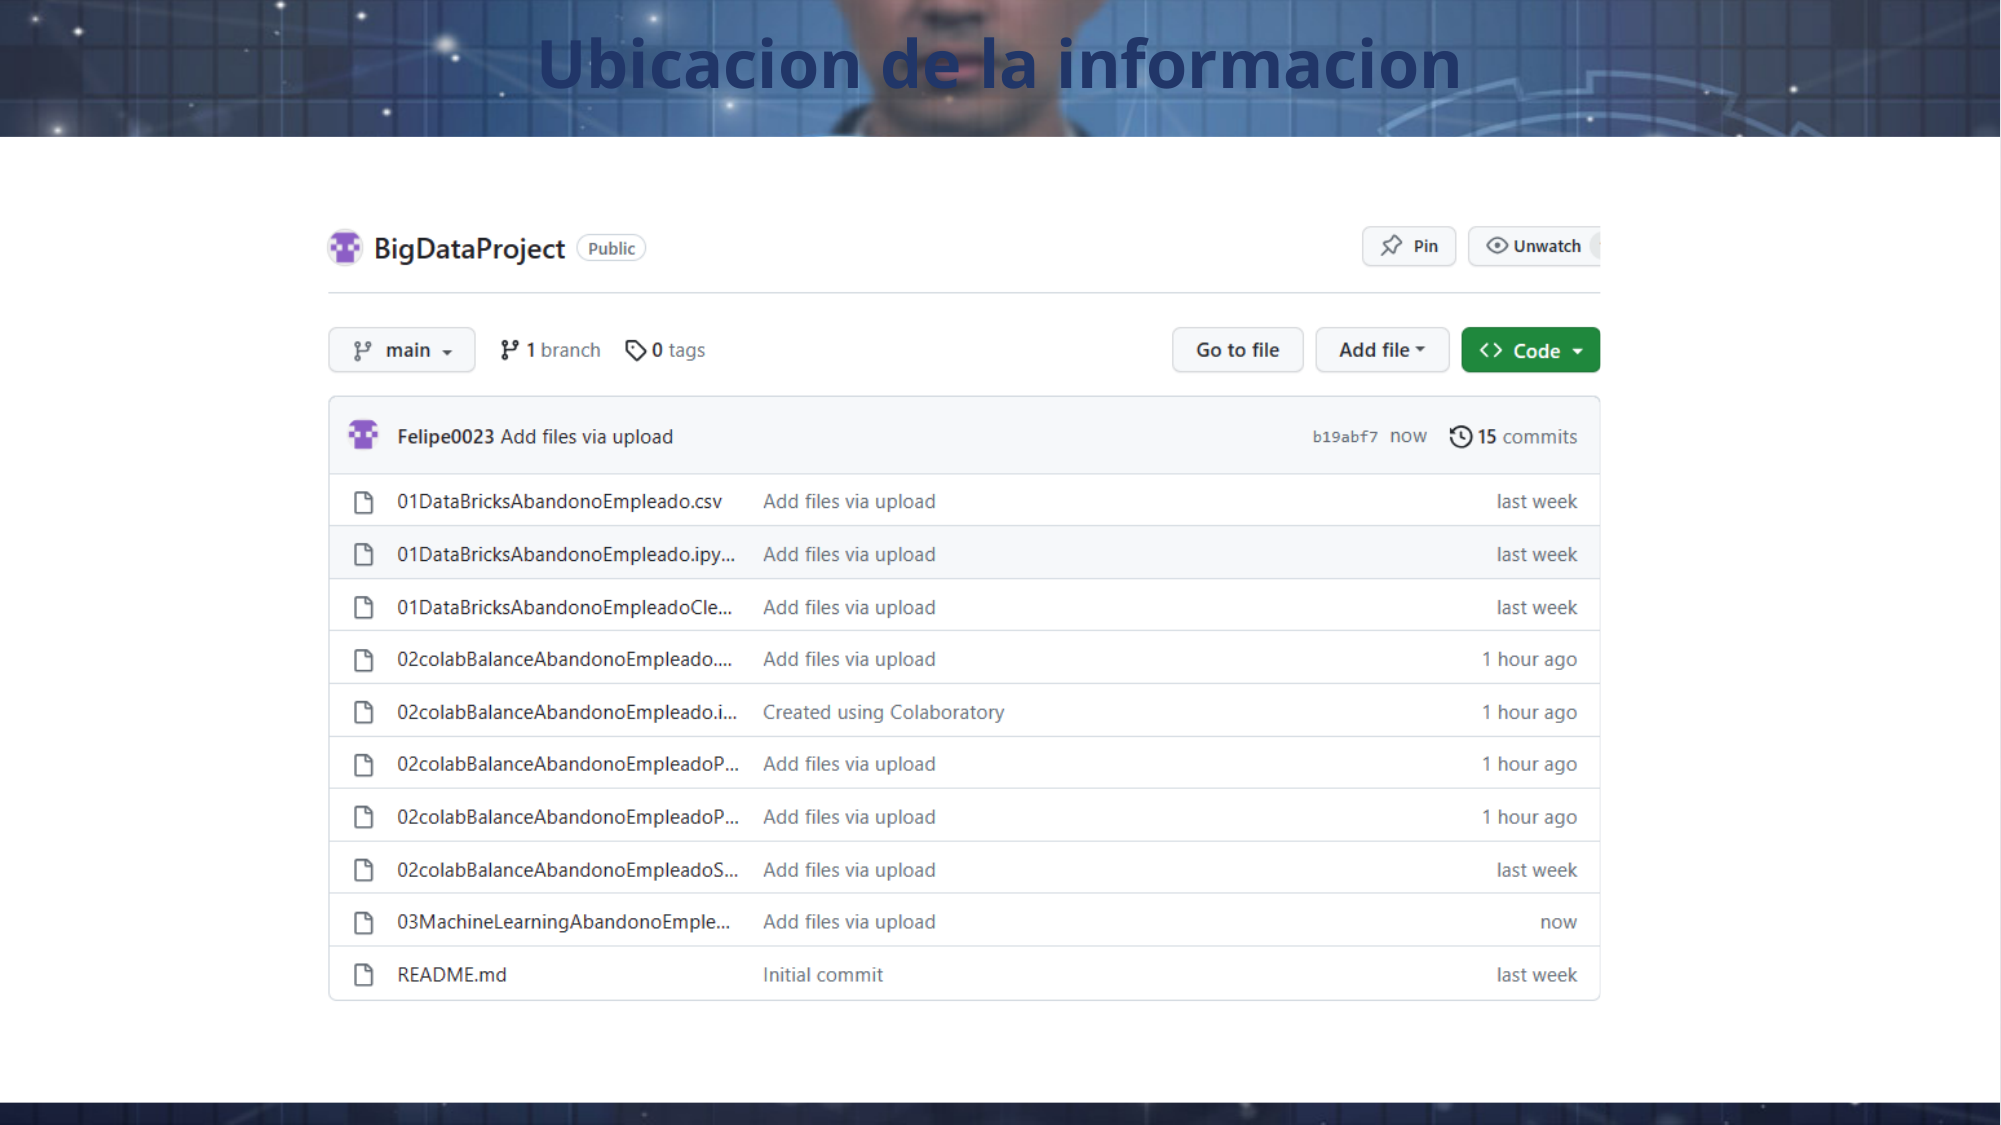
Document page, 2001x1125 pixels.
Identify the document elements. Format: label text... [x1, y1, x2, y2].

picture [0, 0, 2001, 1125]
text_box Ubicacion de la informacion [0, 23, 2000, 132]
picture [305, 219, 1601, 1006]
